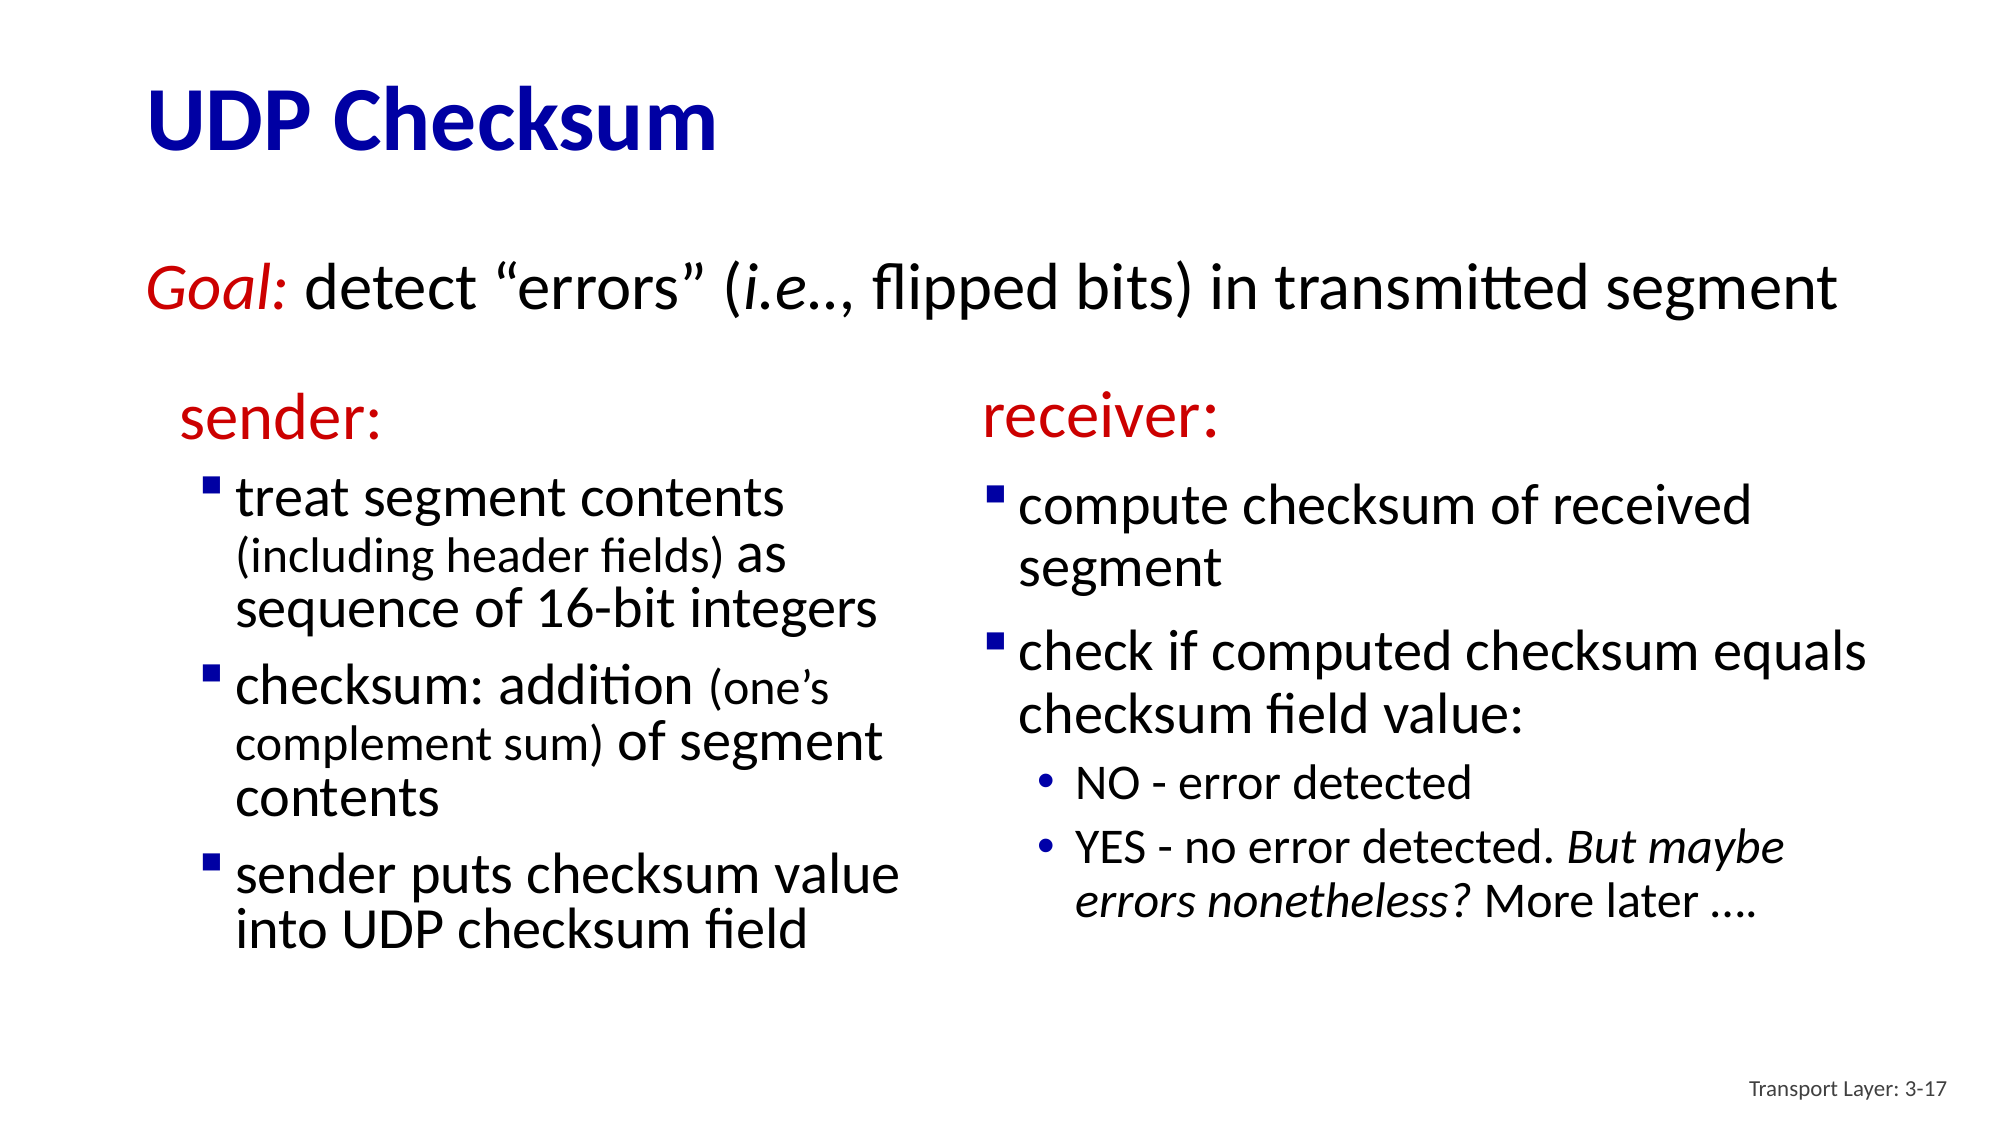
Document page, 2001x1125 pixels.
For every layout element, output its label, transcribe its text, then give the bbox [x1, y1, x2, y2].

text_box Goal: detect “errors” (i.e.., flipped bits) in transmitted segment [131, 248, 1952, 388]
slide_number Transport Layer: 3-17 [1512, 1056, 1963, 1117]
title UDP Checksum [131, 47, 1952, 195]
text_box receiver: compute checksum of received segment check if computed checksum equals checksum field value: NO - error detected YES - no error detected. But maybe errors nonetheless? More later …. [946, 388, 1886, 1037]
text_box sender: treat segment contents (including header fields) as sequence of 16-bit integers checksum: addition (one’s complement sum) of segment contents sender puts checksum value into UDP checksum field [162, 388, 928, 1078]
